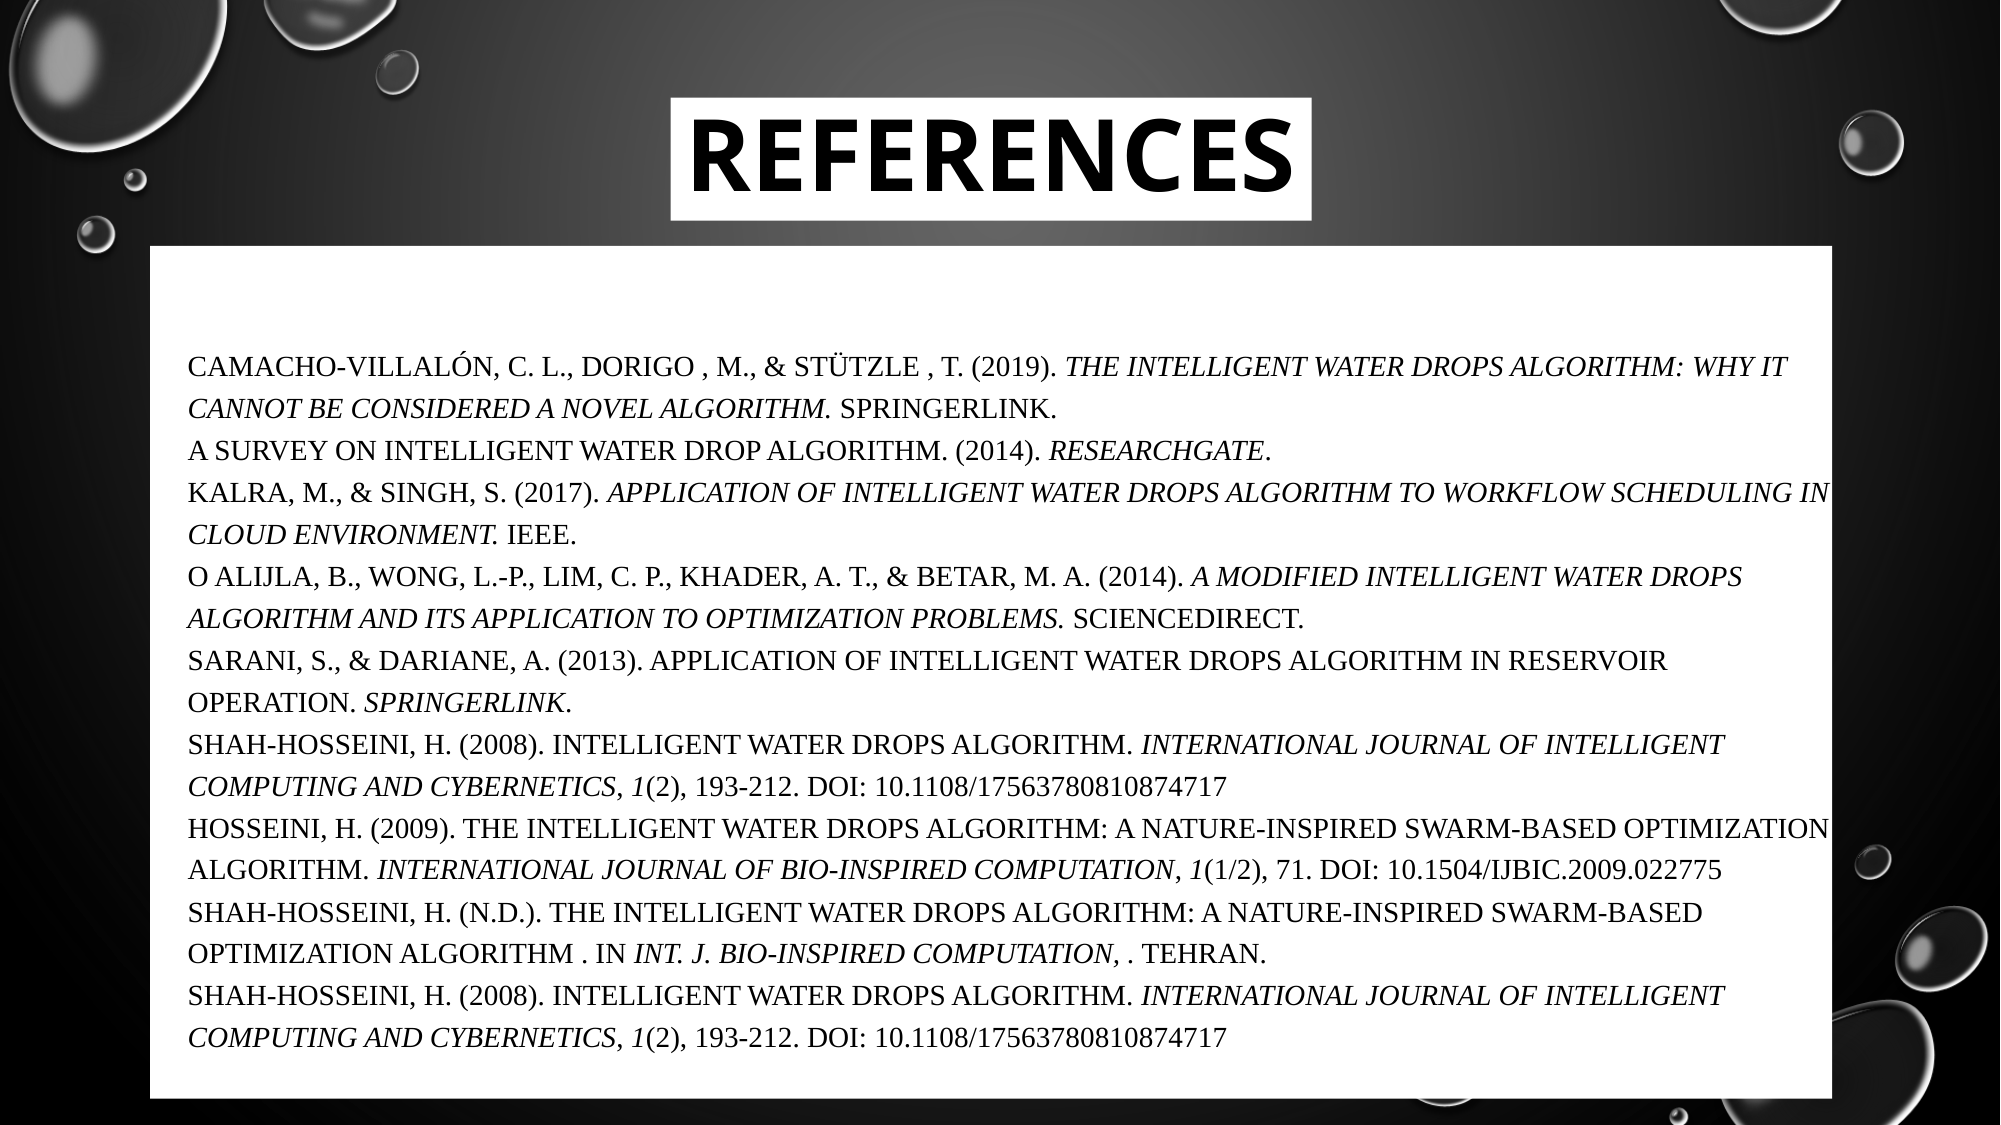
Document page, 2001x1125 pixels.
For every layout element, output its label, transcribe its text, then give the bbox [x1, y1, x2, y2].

text_box references [670, 97, 1312, 221]
picture [0, 0, 2000, 1125]
list Camacho-Villalón, C. L., Dorigo , M., & Stützle , T. (2019). The intelligent water drops algorithm: why it cannot be considered a novel algorithm. SpringerLink. A Survey on Intelligent Water Drop Algorithm. (2014). Researchgate. Kalra, M., & Singh, S. (2017). Application of intelligent water drops algorithm to workflow scheduling in cloud environment. IEEE. O Alijla, B., Wong, L.-P., Lim, C. P., Khader, A. T., & Betar, M. A. (2014). A modified Intelligent Water Drops algorithm and its application to optimization problems. ScienceDirect. Sarani, S., & Dariane, A. (2013). Application of Intelligent Water Drops Algorithm in Reservoir Operation. SpringerLink. Shah‐Hosseini, H. (2008). Intelligent water drops algorithm. International Journal Of Intelligent Computing And Cybernetics, 1(2), 193-212. doi: 10.1108/17563780810874717 Hosseini, H. (2009). The intelligent water drops algorithm: a nature-inspired swarm-based optimization algorithm. International Journal Of Bio-Inspired Computation, 1(1/2), 71. doi: 10.1504/ijbic.2009.022775 Shah-Hosseini, H. (n.d.). The intelligent water drops algorithm: a nature-inspired swarm-based optimization algorithm . In Int. J. Bio-Inspired Computation, . Tehran. Shah‐Hosseini, H. (2008). Intelligent water drops algorithm. International Journal Of Intelligent Computing And Cybernetics, 1(2), 193-212. doi: 10.1108/17563780810874717 [150, 245, 1833, 1099]
